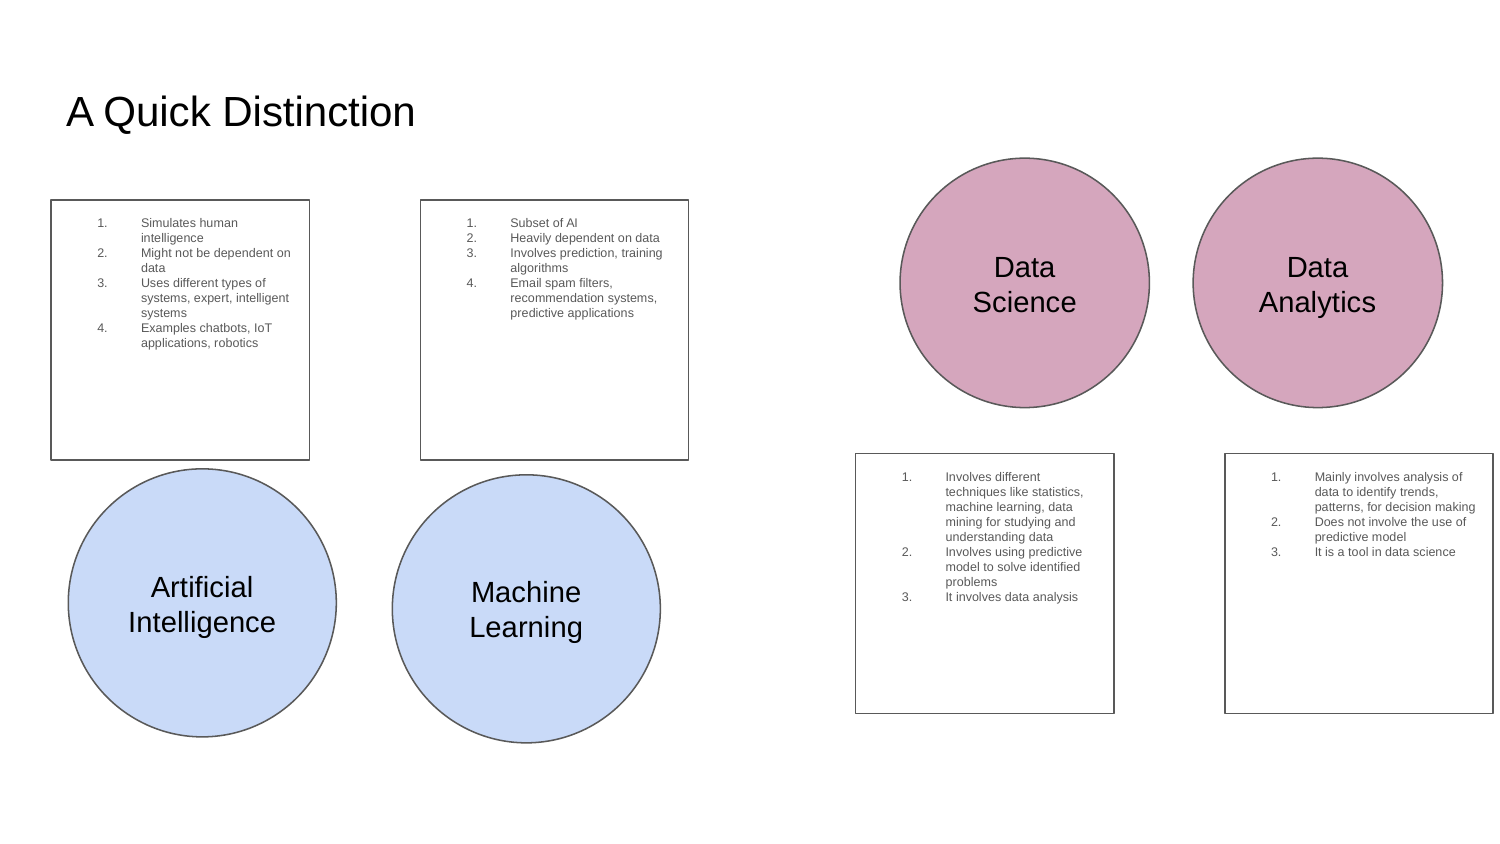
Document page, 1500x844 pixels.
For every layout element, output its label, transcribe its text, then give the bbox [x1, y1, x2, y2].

text_box Involves different techniques like statistics, machine learning, data mining for studying and understanding data Involves using predictive model to solve identified problems It involves data analysis [855, 453, 1114, 714]
text_box Artificial Intelligence [68, 468, 337, 737]
text_box Data Science [900, 158, 1150, 408]
text_box Data Analytics [1193, 158, 1443, 408]
text_box Mainly involves analysis of data to identify trends, patterns, for decision making Does not involve the use of predictive model It is a tool in data science [1224, 453, 1493, 714]
title A Quick Distinction [51, 72, 1449, 167]
text_box Simulates human intelligence Might not be dependent on data Uses different types of systems, expert, intelligent systems Examples chatbots, IoT applications, robotics [51, 199, 310, 460]
text_box Machine Learning [392, 474, 661, 743]
text_box Subset of AI Heavily dependent on data Involves prediction, training algorithms Email spam filters, recommendation systems, predictive applications [420, 199, 689, 460]
